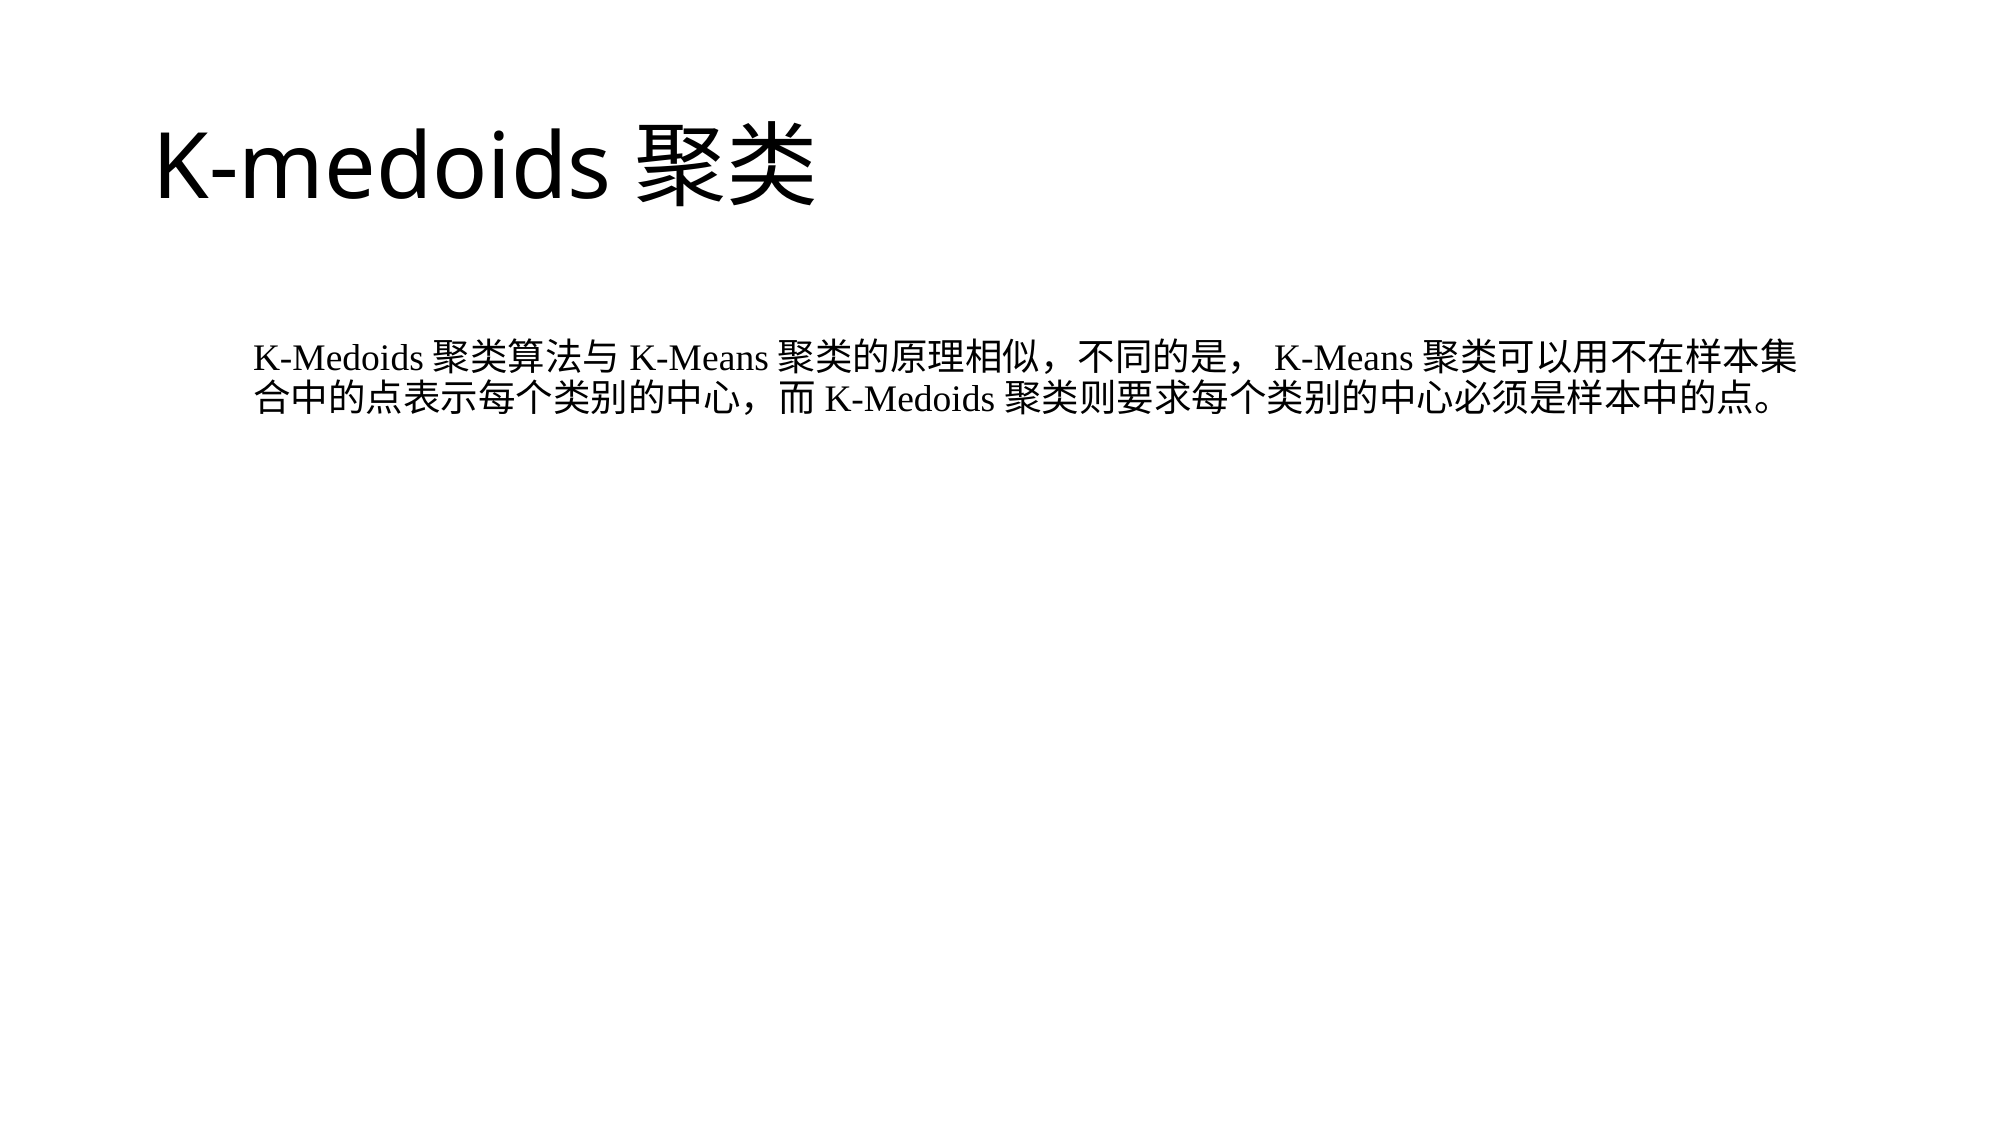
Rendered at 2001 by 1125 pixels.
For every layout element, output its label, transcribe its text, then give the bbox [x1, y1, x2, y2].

list K-Medoids聚类算法与K-Means聚类的原理相似，不同的是，K-Means聚类可以用不在样本集合中的点表示每个类别的中心，而K-Medoids聚类则要求每个类别的中心必须是样本中的点。 [238, 330, 1814, 982]
title K-medoids聚类 [137, 59, 1863, 278]
